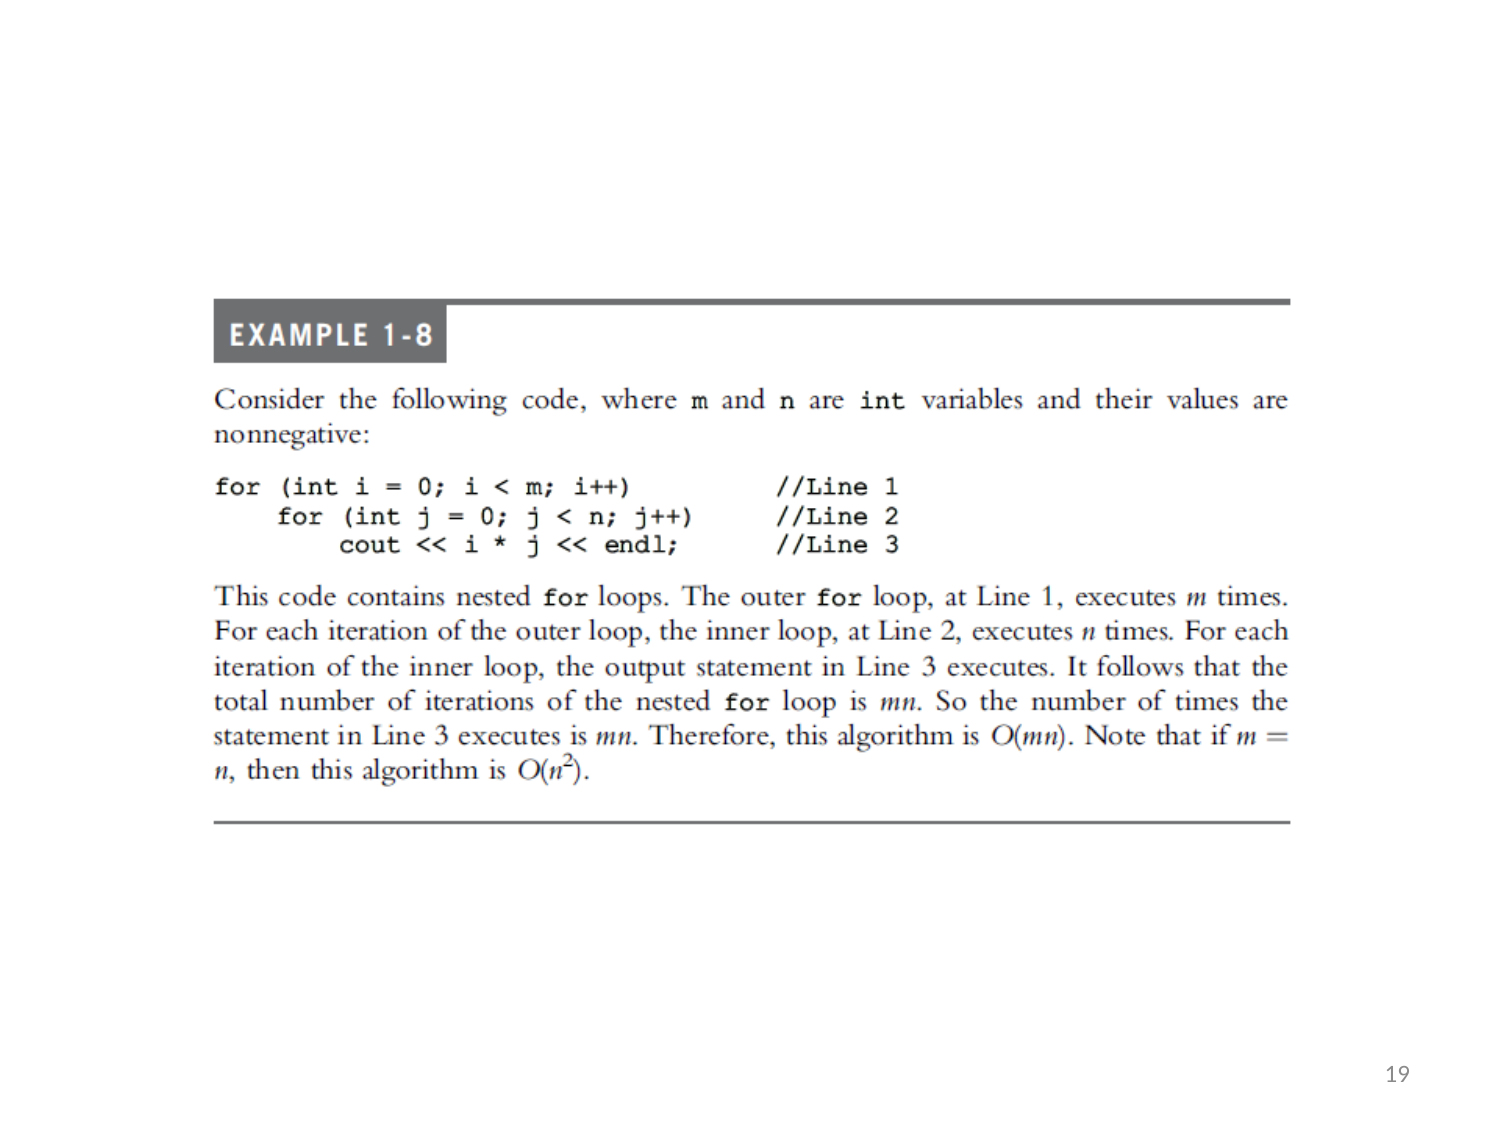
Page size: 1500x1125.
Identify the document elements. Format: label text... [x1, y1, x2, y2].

slide_number 19 [1074, 1042, 1425, 1103]
picture [199, 284, 1301, 841]
